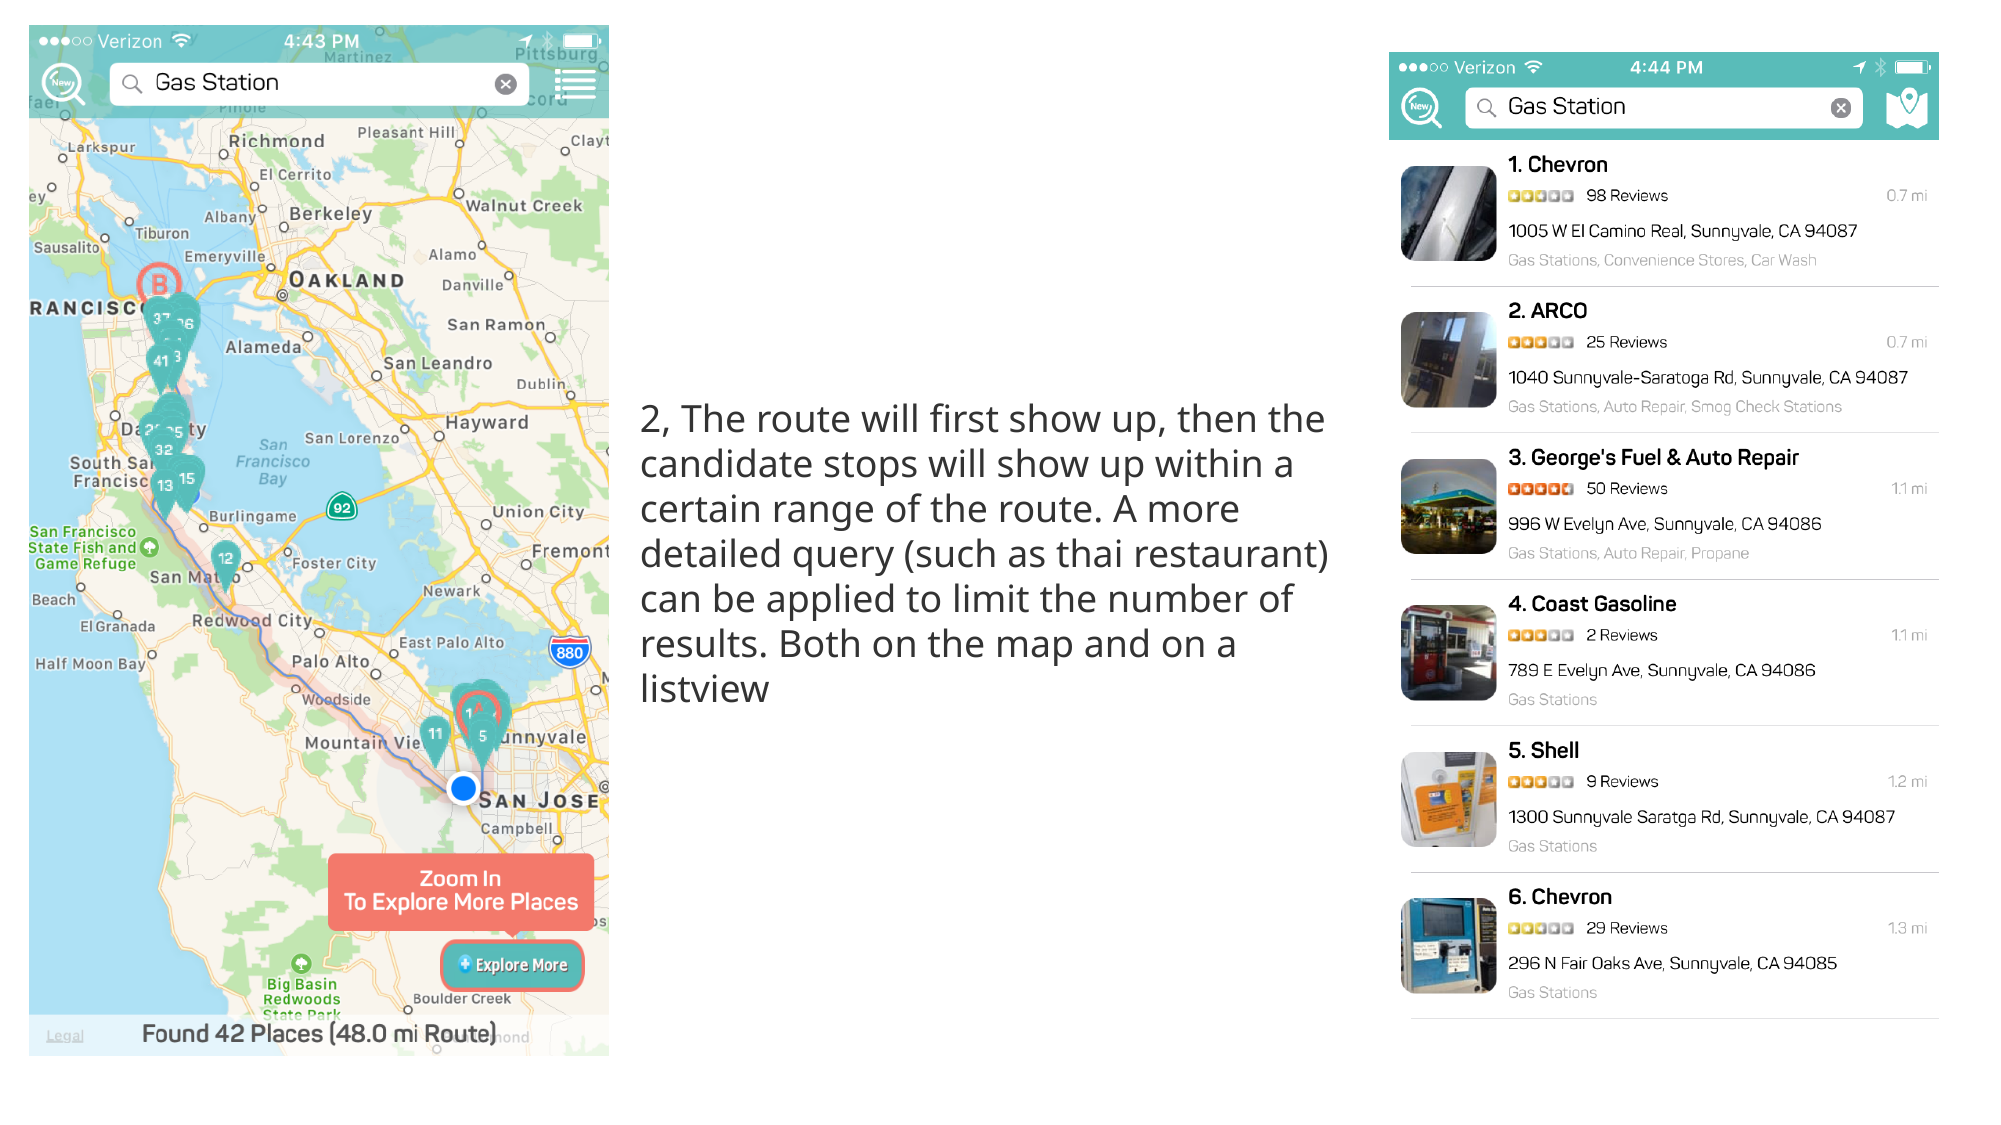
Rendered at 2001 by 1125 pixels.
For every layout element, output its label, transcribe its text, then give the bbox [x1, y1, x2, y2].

text_box 2, The route will first show up, then the candidate stops will show up within a certain range of the route. A more detailed query (such as thai restaurant) can be applied to limit the number of results. Both on the map and on a listview [625, 387, 1369, 718]
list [29, 25, 609, 1056]
picture [1389, 52, 1939, 1029]
